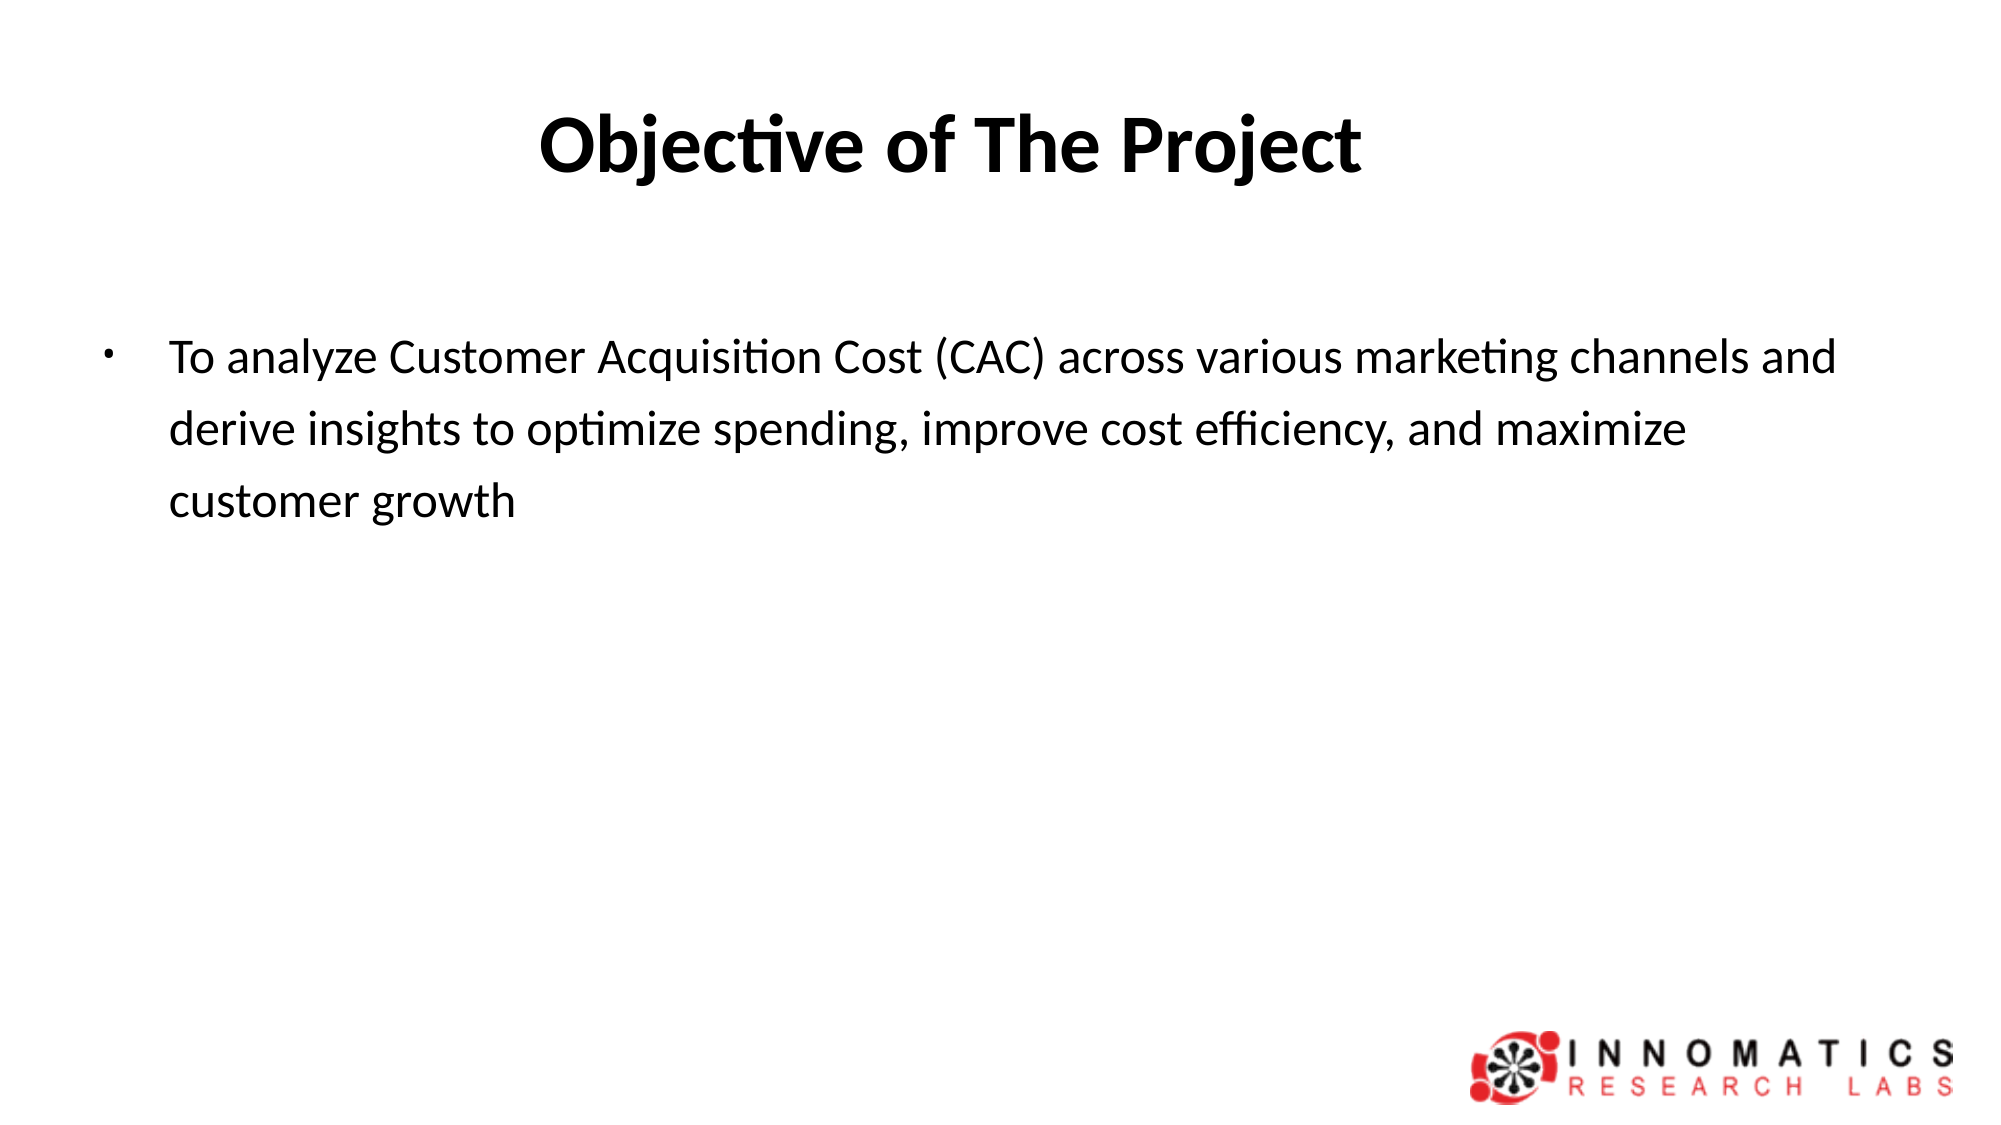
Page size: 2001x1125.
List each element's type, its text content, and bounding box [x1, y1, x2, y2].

text_box To analyze Customer Acquisition Cost (CAC) across various marketing channels and derive insights to optimize spending, improve cost efficiency, and maximize customer growth [99, 299, 1964, 528]
title Objective of The Project [537, 87, 1384, 278]
picture [1470, 1031, 1953, 1105]
